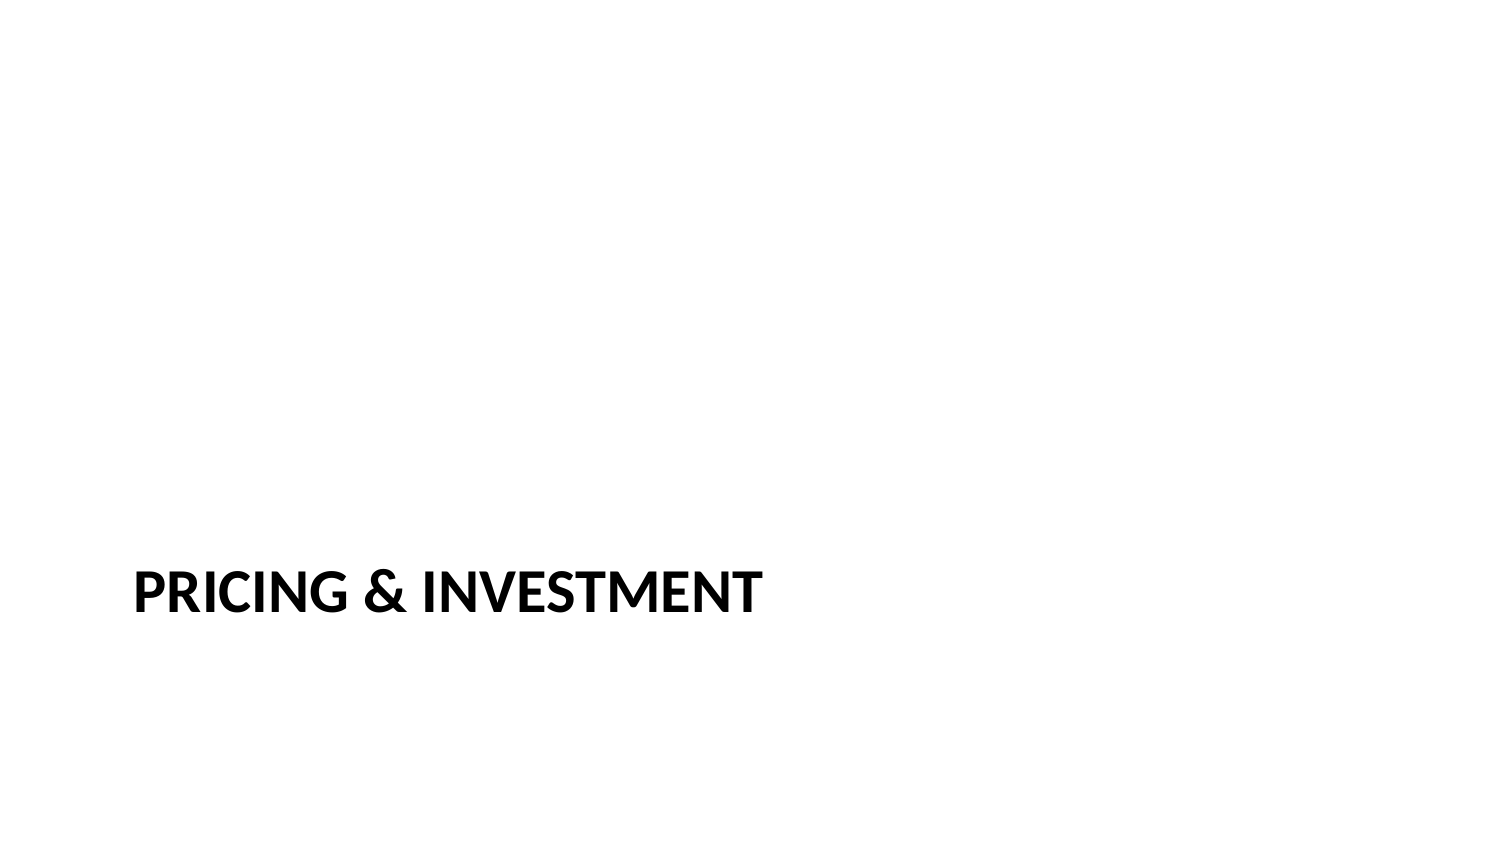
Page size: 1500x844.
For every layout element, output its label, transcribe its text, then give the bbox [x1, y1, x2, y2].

title Pricing & Investment [118, 542, 1394, 710]
